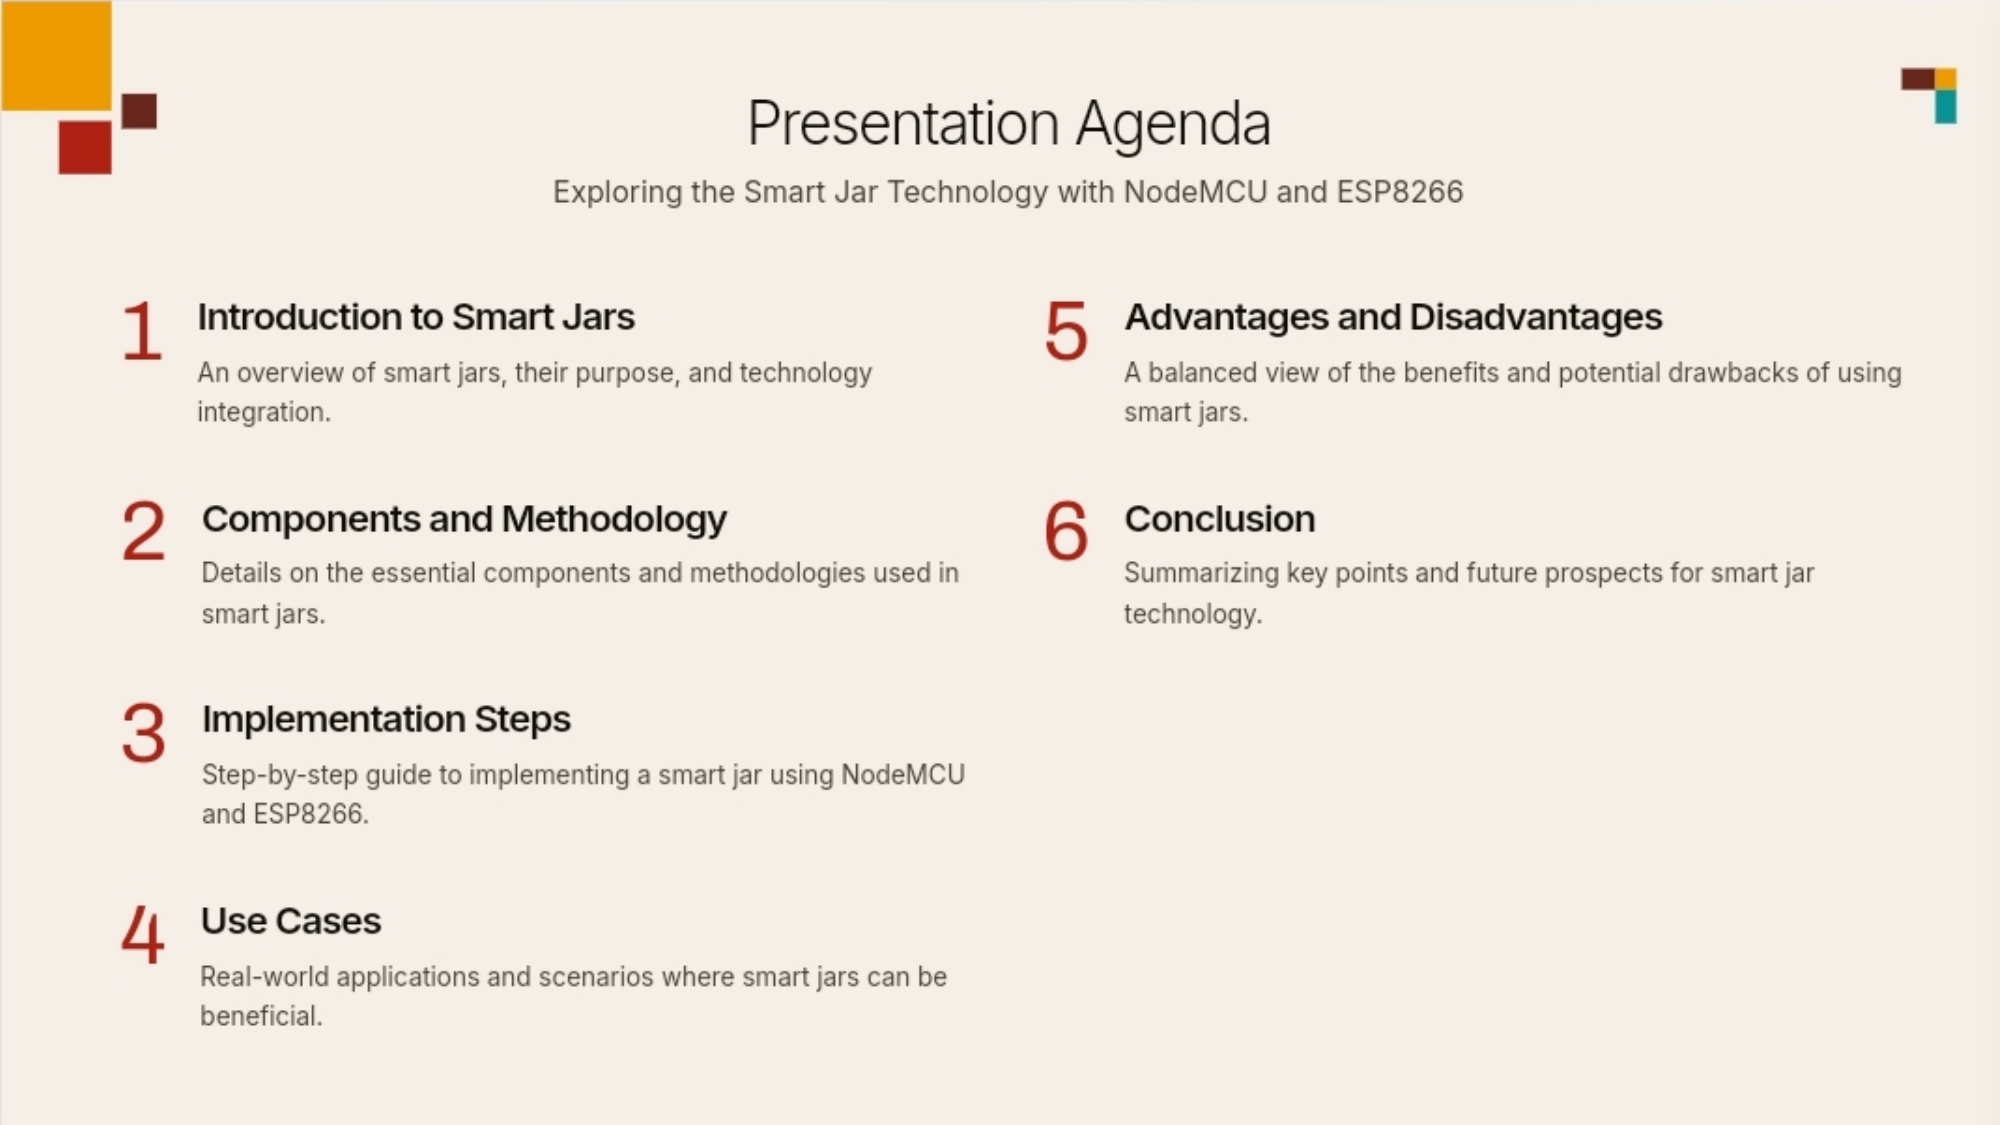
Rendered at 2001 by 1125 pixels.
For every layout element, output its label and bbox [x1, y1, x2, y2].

list [0, 0, 2000, 1125]
